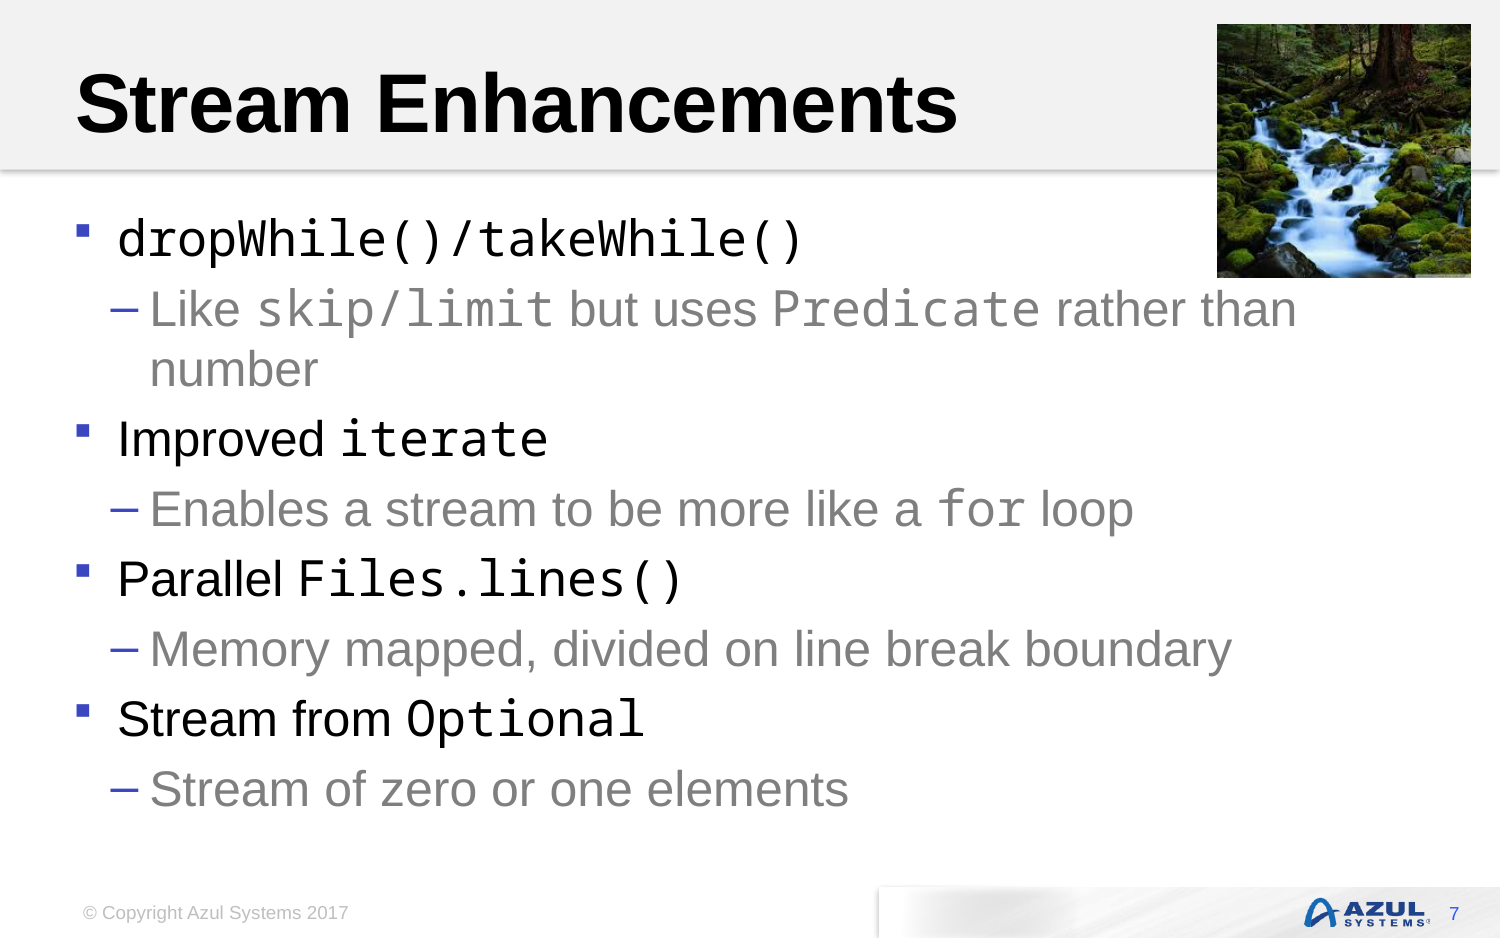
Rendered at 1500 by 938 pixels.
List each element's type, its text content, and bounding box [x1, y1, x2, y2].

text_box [1050, 887, 1060, 891]
picture [1067, 887, 1434, 938]
title Stream Enhancements [75, 49, 1212, 178]
list dropWhile()/takeWhile() Like skip/limit but uses Predicate rather than number Improved iterate Enables a stream to be more like a for loop Parallel Files.lines() Memory mapped, divided on line break boundary Stream from Optional Stream of zero or one elements [73, 206, 1473, 836]
picture [1217, 24, 1471, 278]
slide_number 7 [1434, 887, 1500, 938]
